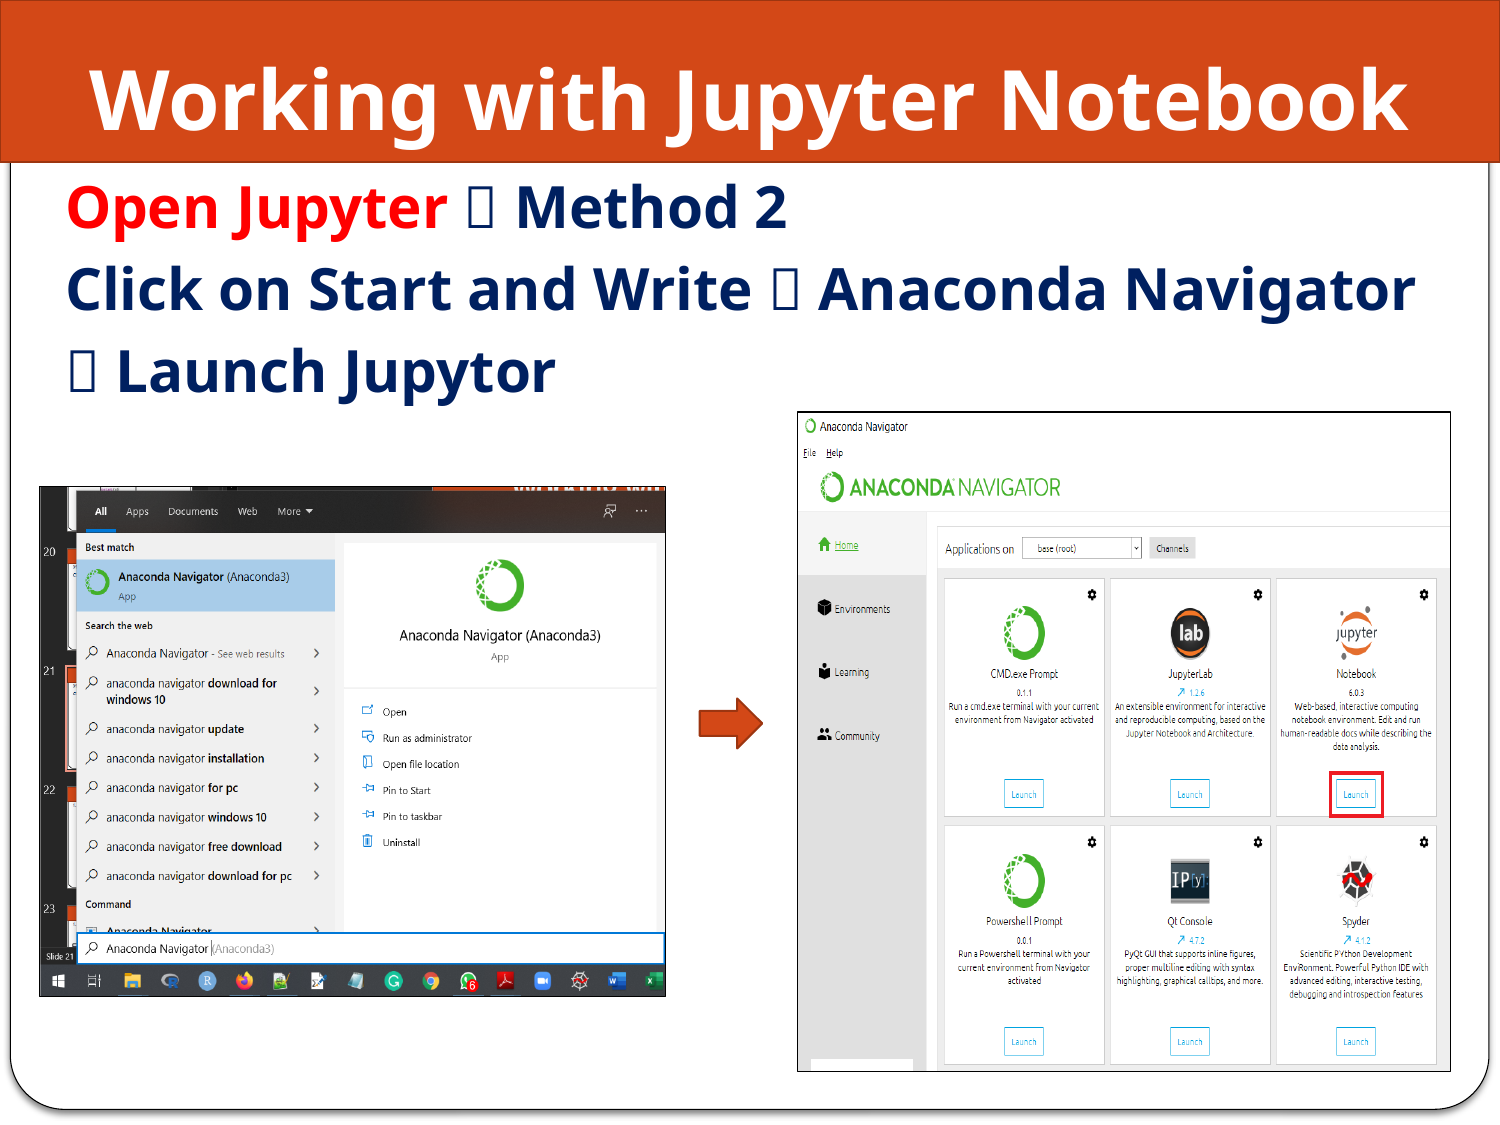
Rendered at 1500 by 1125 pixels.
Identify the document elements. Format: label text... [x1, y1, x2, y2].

title Working with Jupyter Notebook [0, 0, 1500, 163]
text_box [698, 697, 763, 750]
list Open Jupyter  Method 2 Click on Start and Write  Anaconda Navigator  Launch Jupytor [50, 162, 1438, 1125]
picture [798, 412, 1451, 1072]
picture [40, 486, 666, 997]
